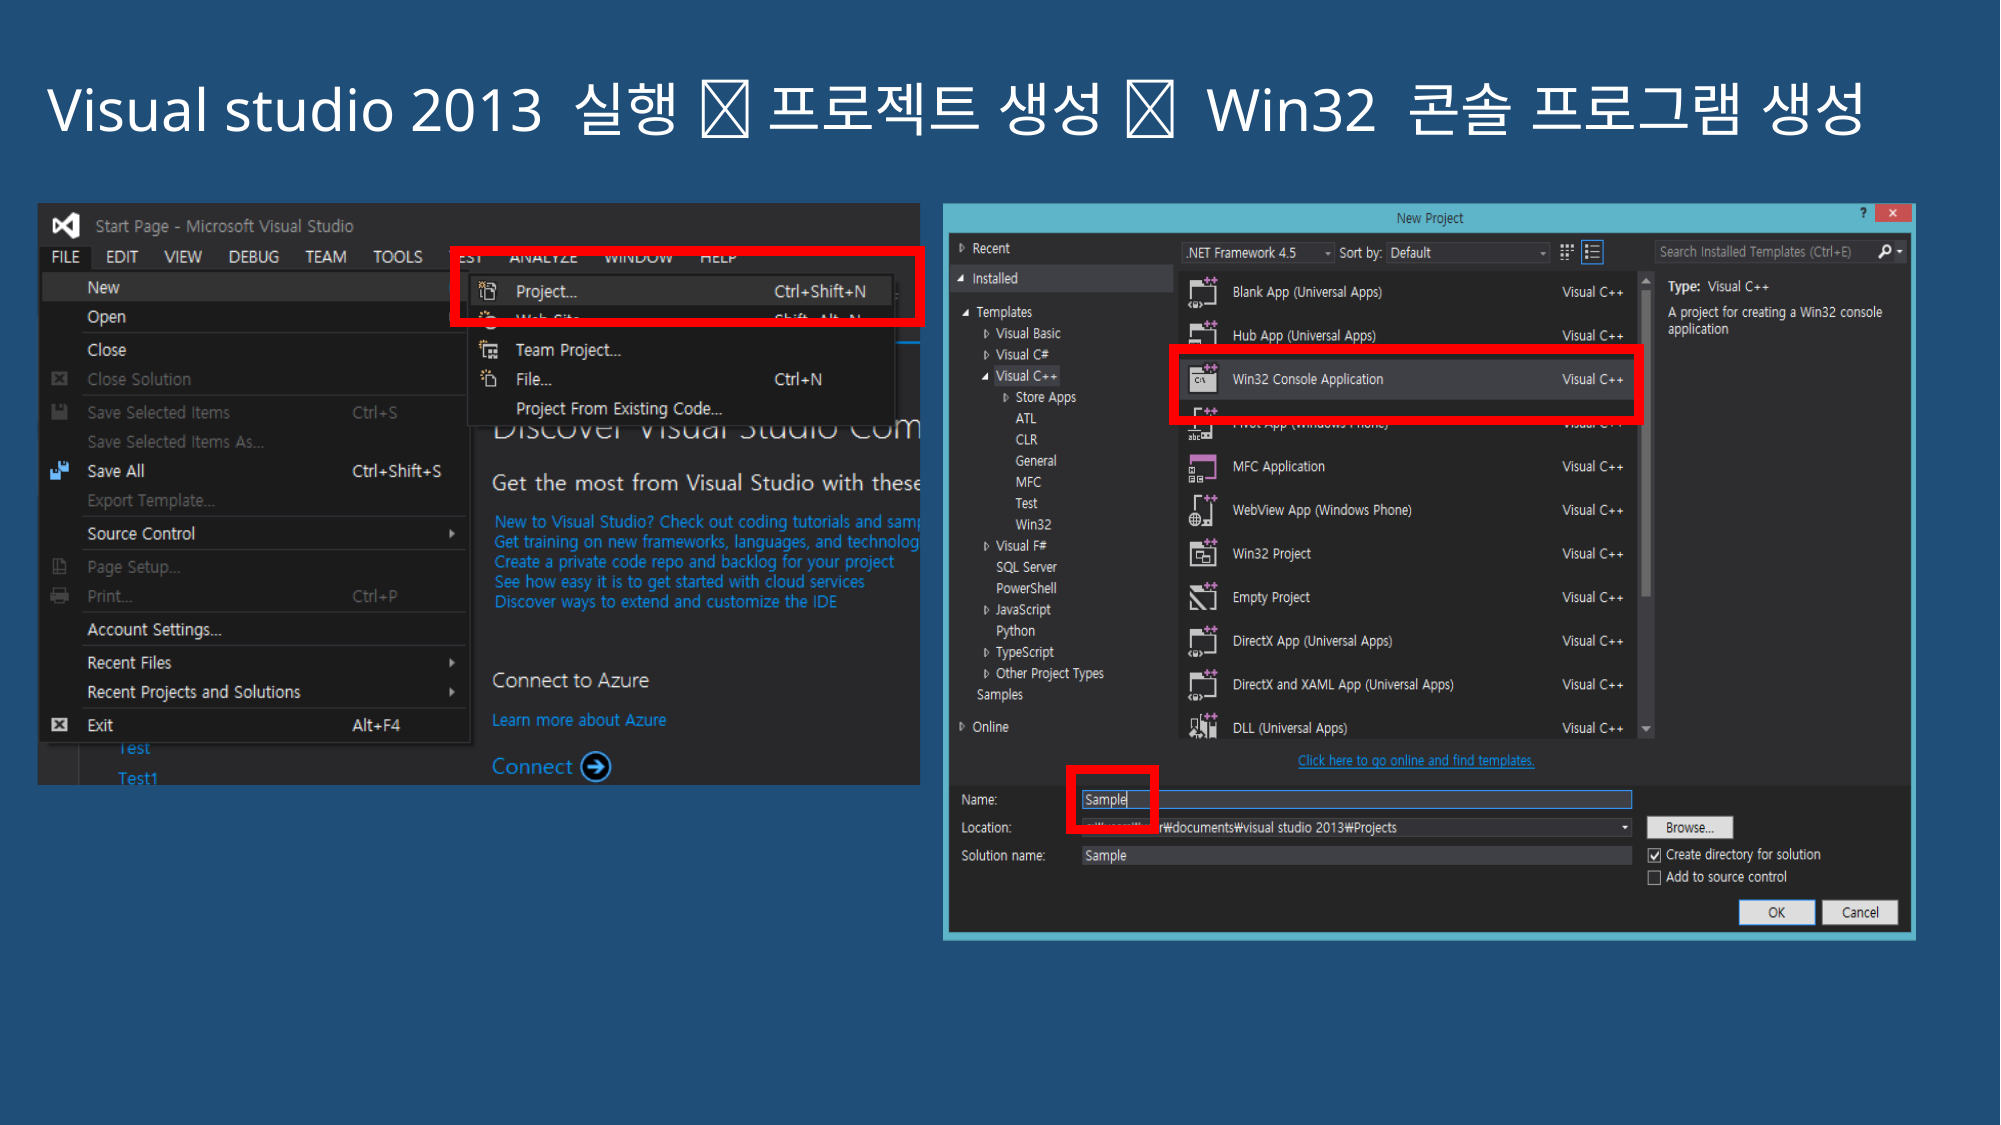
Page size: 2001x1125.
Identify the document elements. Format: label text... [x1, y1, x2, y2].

title Visual studio 2013 실행  프로젝트 생성  Win32 콘솔 프로그램 생성 [32, 45, 1942, 181]
picture [943, 203, 1916, 942]
picture [37, 203, 921, 785]
